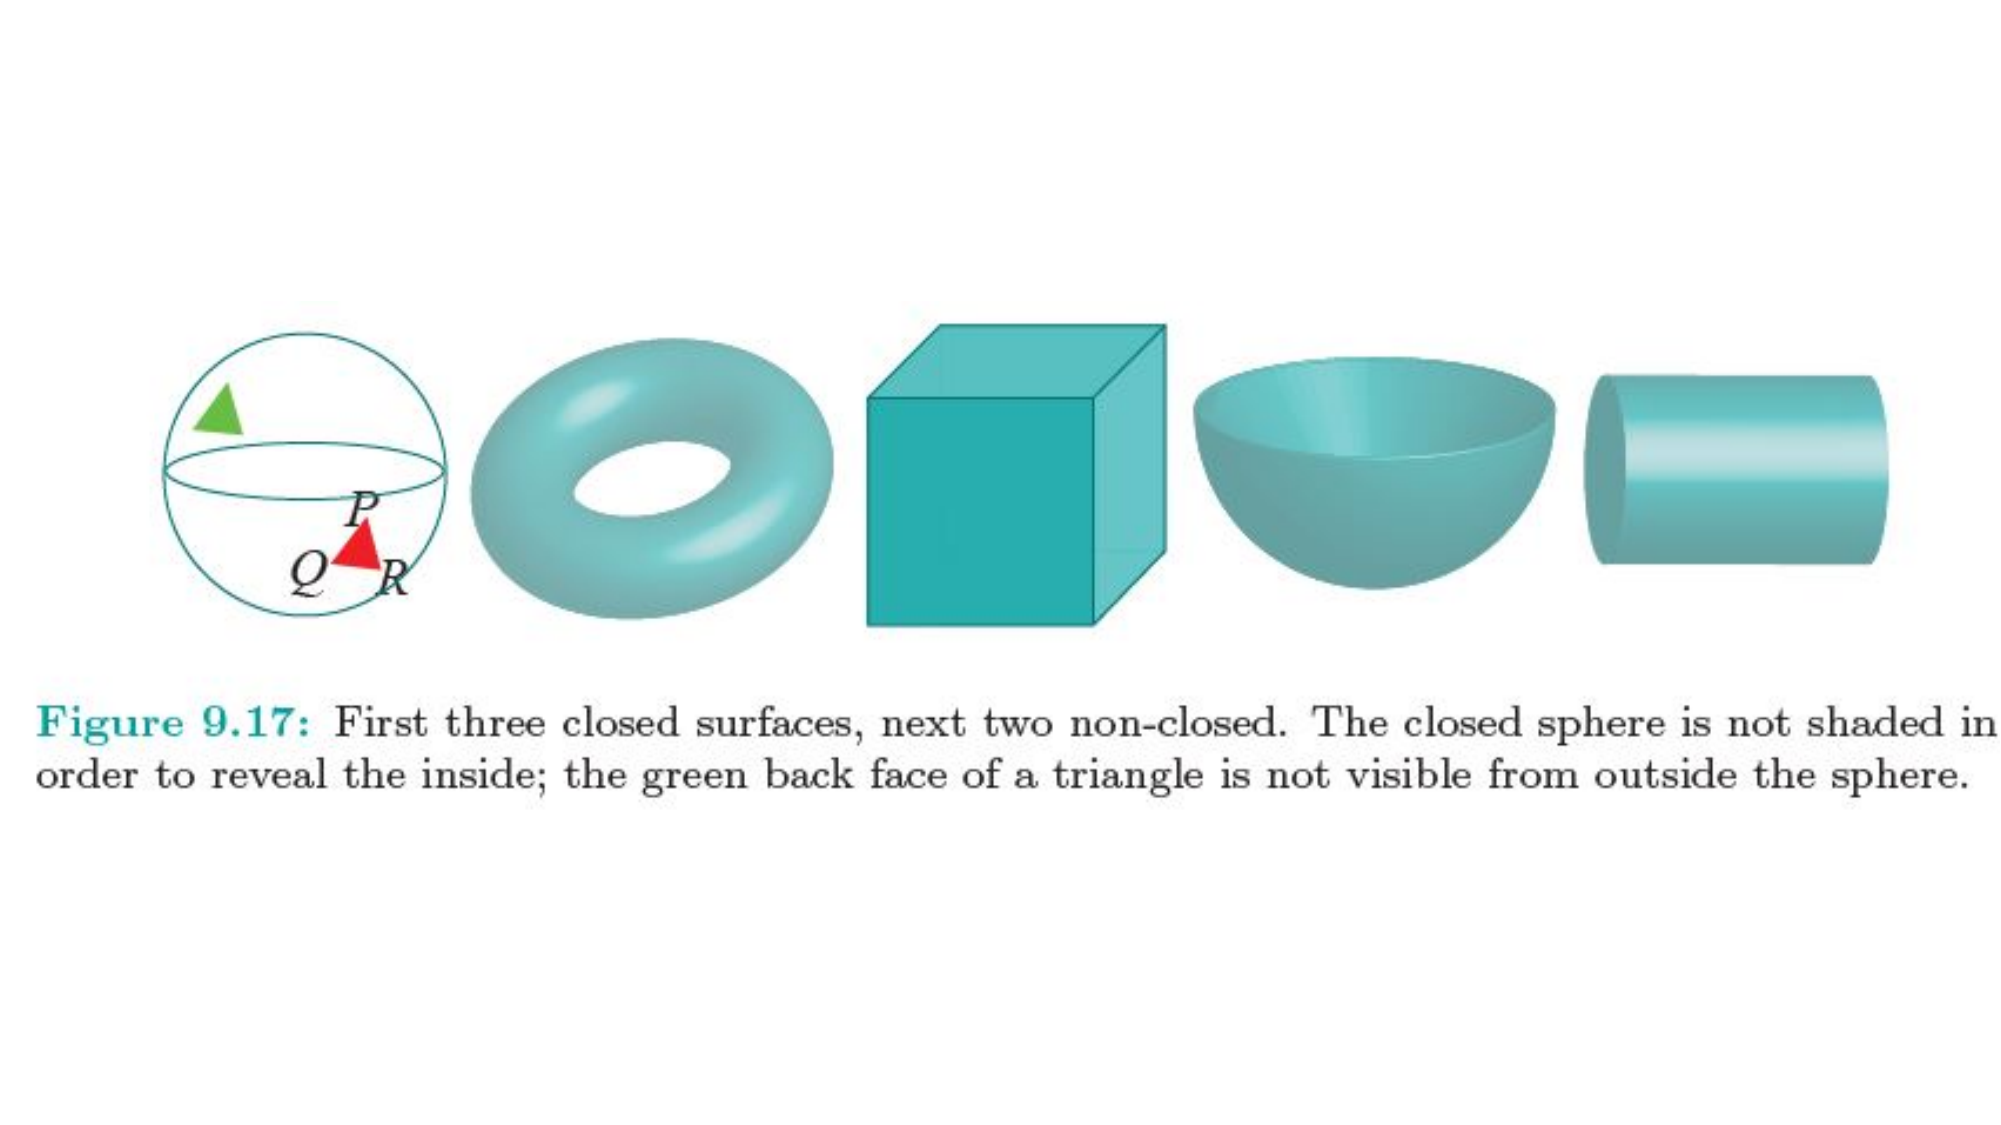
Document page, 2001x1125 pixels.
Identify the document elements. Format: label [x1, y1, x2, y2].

picture [0, 301, 2000, 824]
